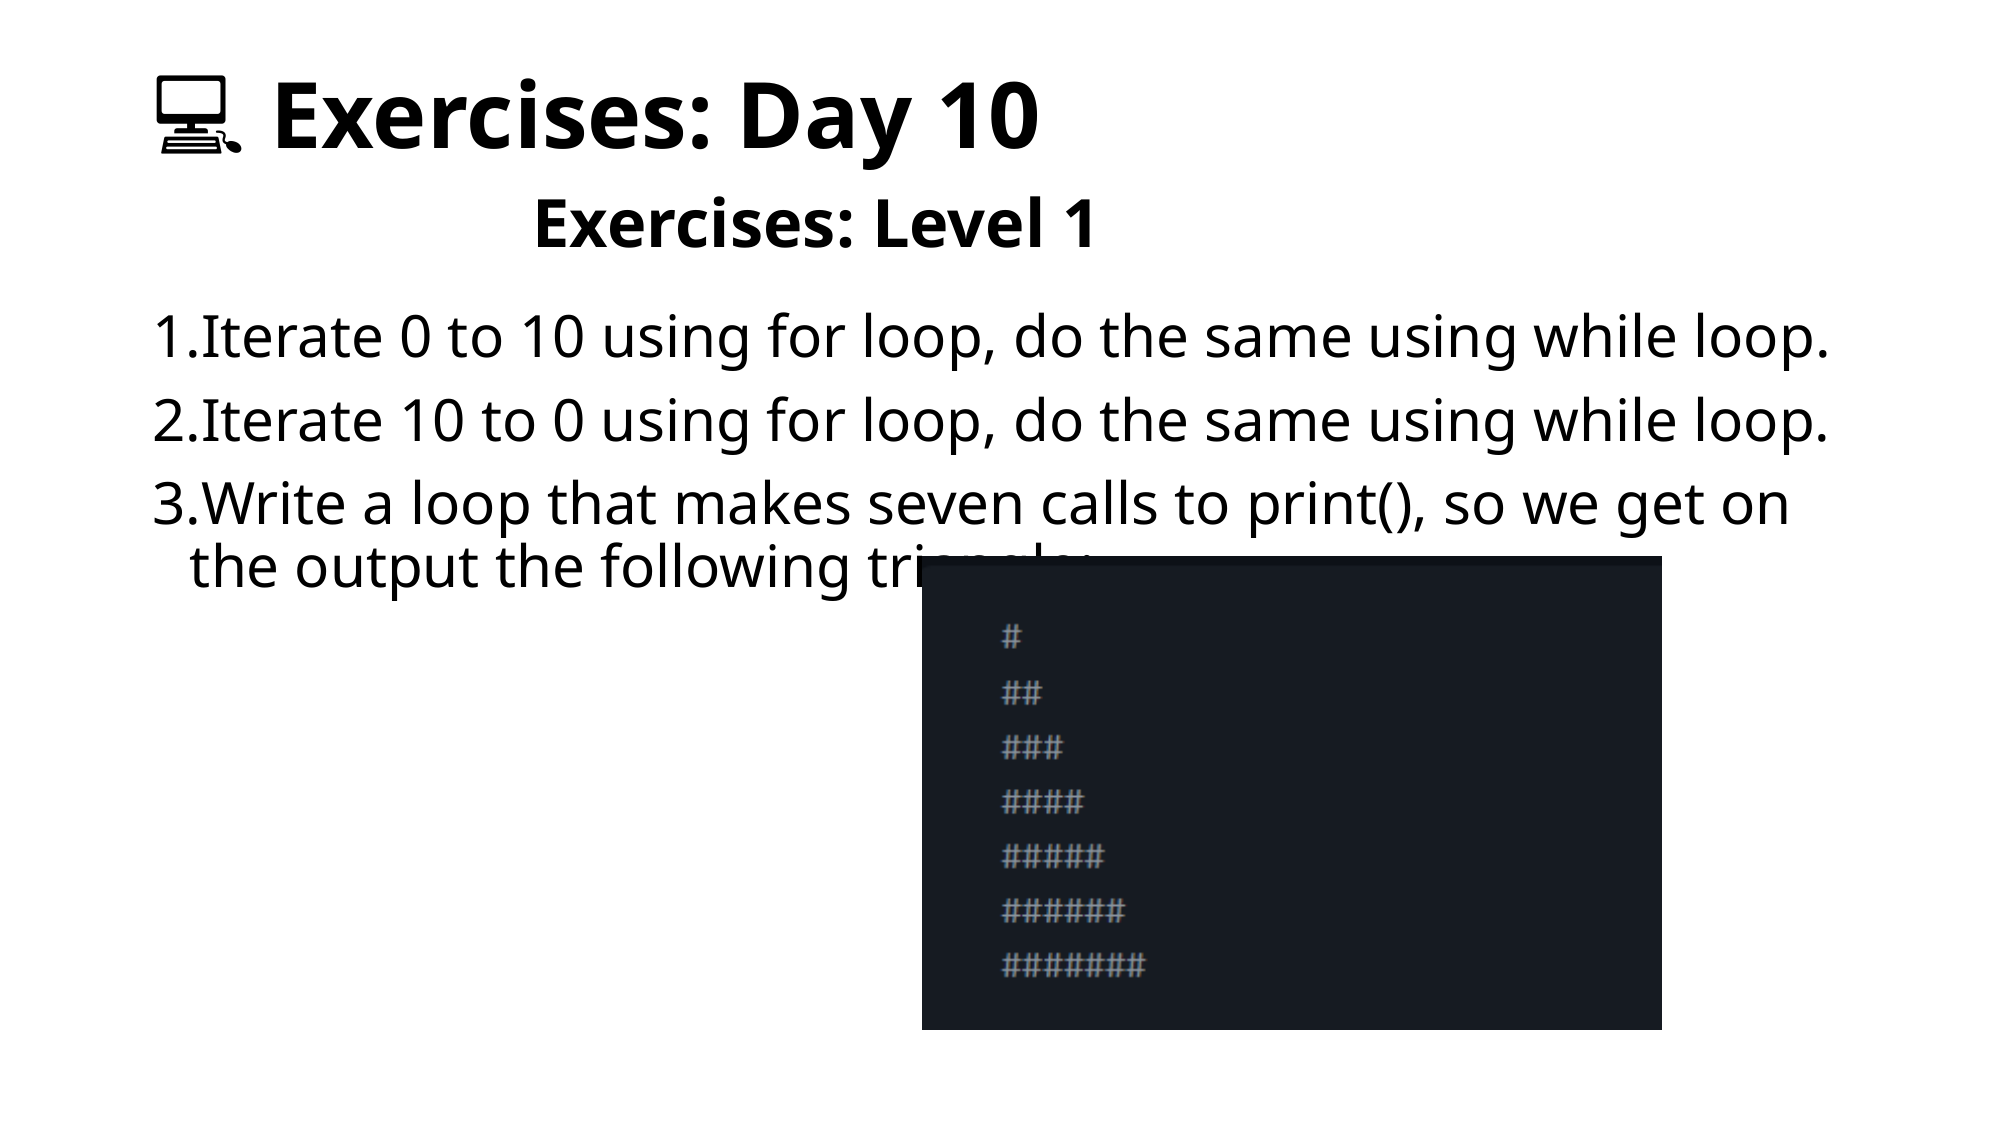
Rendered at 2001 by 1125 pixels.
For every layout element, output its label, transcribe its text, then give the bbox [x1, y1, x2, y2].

title 💻 Exercises: Day 10 Exercises: Level 1 [137, 59, 1863, 278]
list Iterate 0 to 10 using for loop, do the same using while loop. Iterate 10 to 0 using for loop, do the same using while loop. Write a loop that makes seven calls to print(), so we get on the output the following triangle: [137, 299, 1863, 1014]
picture [922, 556, 1662, 1030]
